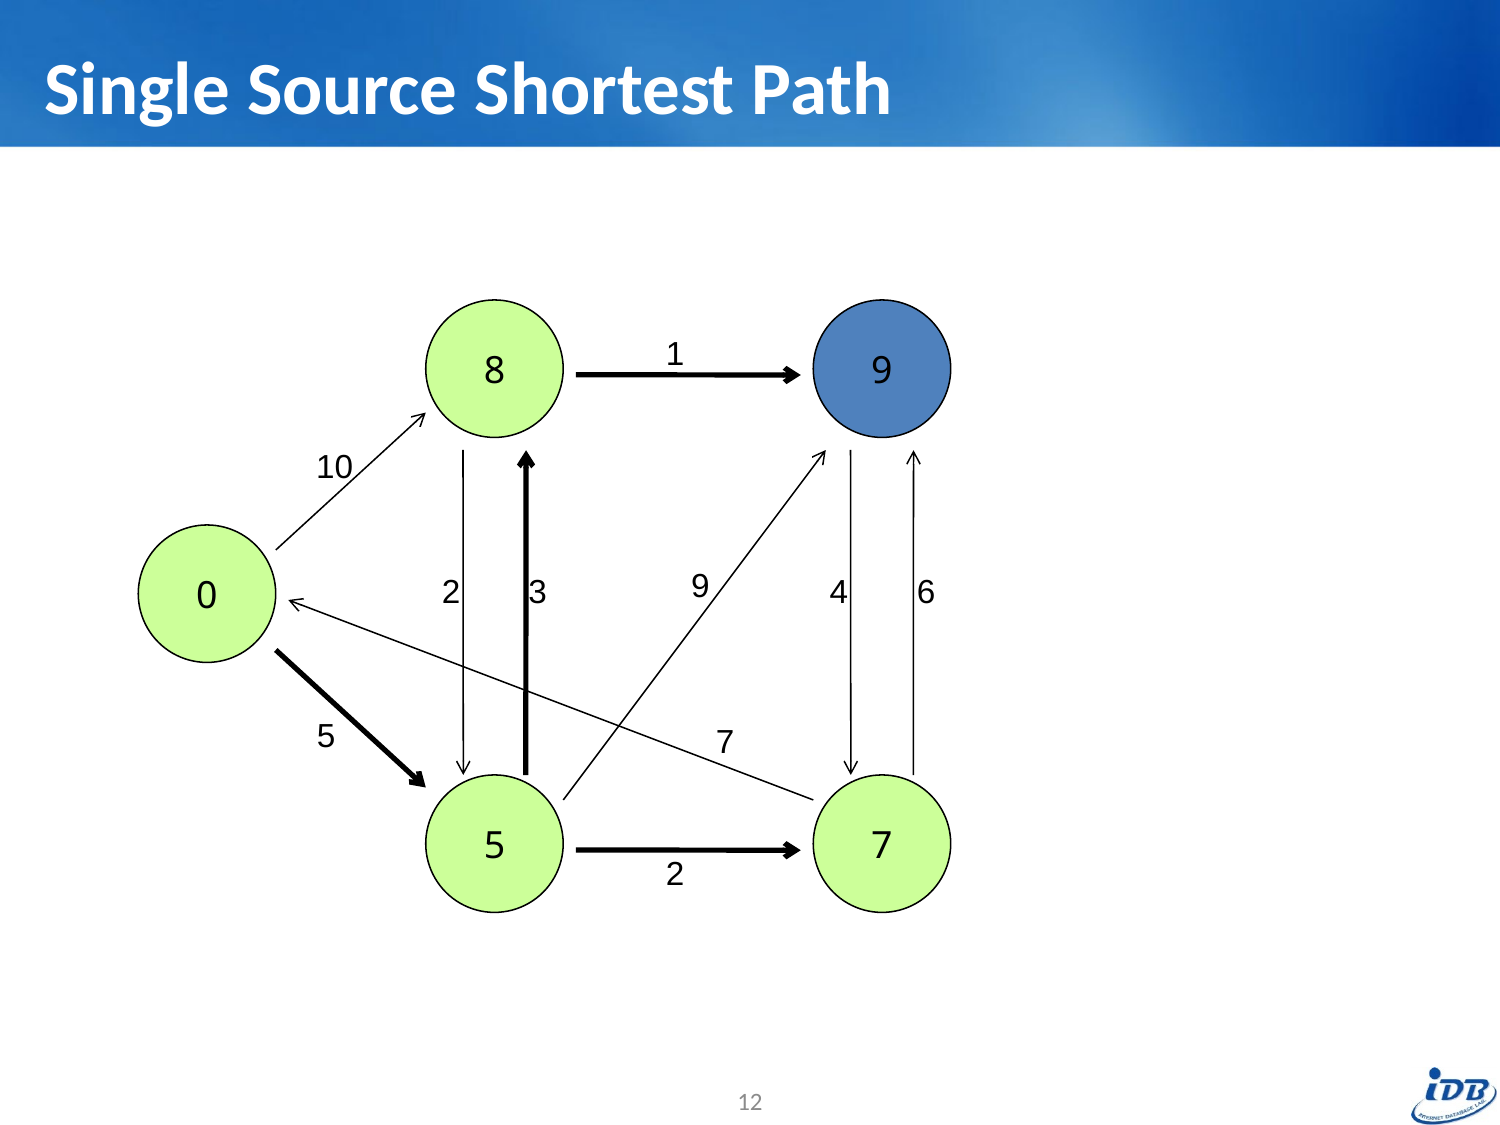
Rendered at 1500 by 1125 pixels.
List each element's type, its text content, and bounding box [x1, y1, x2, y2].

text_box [651, 852, 700, 856]
text_box C [304, 613, 814, 621]
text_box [287, 599, 814, 801]
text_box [819, 623, 870, 757]
slide_number 12 [684, 1082, 816, 1118]
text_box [519, 493, 870, 609]
text_box 2 [427, 562, 476, 598]
picture [0, 0, 1500, 1125]
text_box 1 [651, 324, 700, 373]
title Single Source Shortest Path [29, 19, 1471, 149]
text_box 0 [138, 524, 276, 663]
text_box 8 [425, 299, 564, 438]
text_box 5 [425, 810, 564, 913]
text_box 2 [651, 860, 700, 900]
text_box 6 [902, 562, 951, 609]
text_box 9 [813, 299, 951, 438]
text_box 7 [813, 774, 951, 913]
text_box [275, 649, 282, 788]
text_box 2 [651, 844, 700, 848]
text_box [275, 412, 426, 551]
